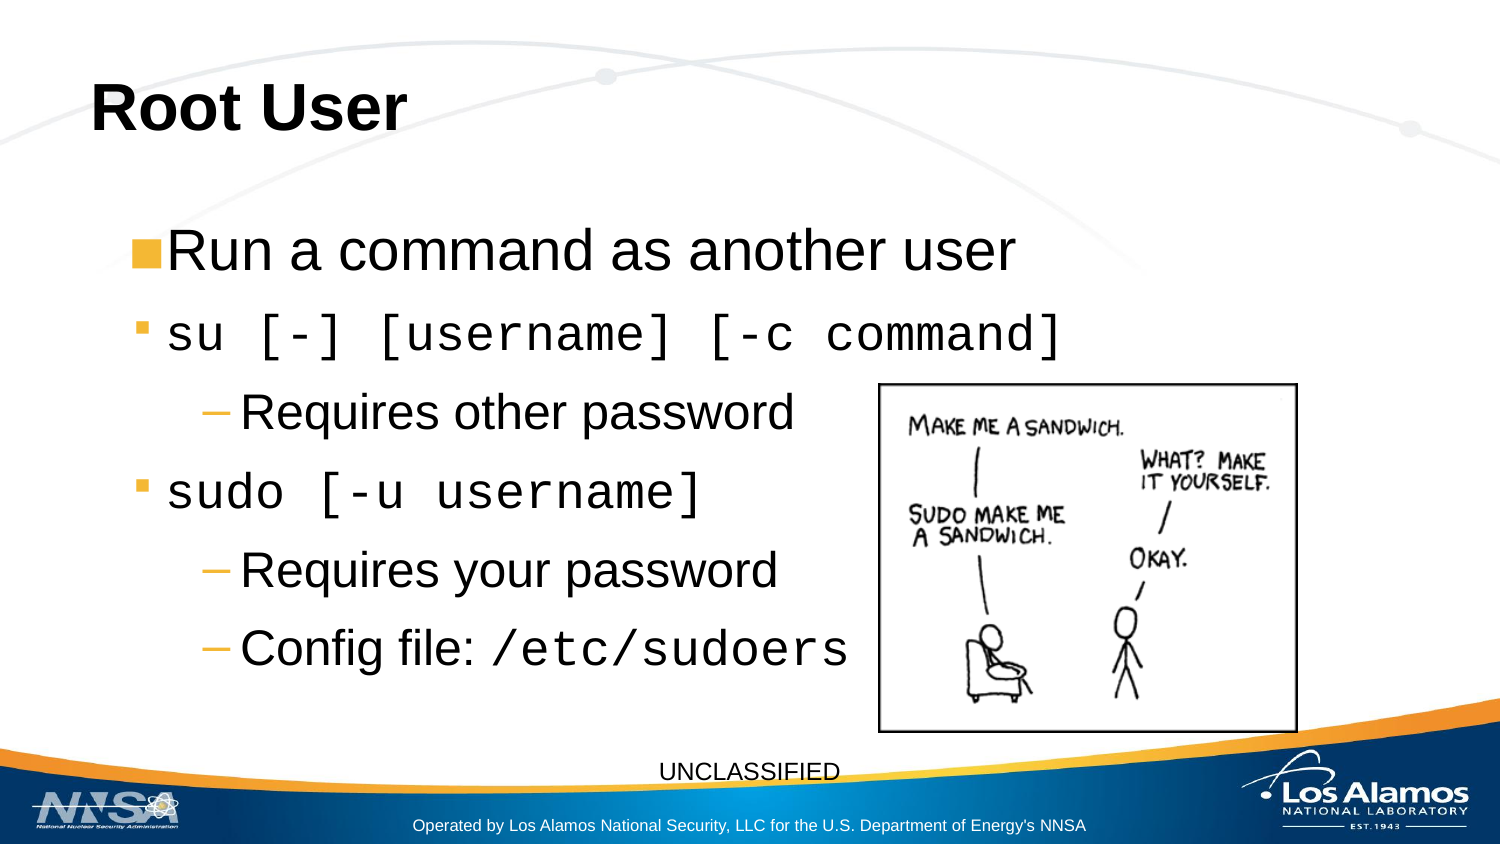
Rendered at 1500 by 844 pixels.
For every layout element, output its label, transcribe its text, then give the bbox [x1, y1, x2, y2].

picture [0, 0, 1500, 844]
title Root User [75, 33, 1425, 175]
list Run a command as another user su [-] [username] [-c command] Requires other password sudo [-u username] Requires your password Config file: /etc/sudoers [75, 196, 1425, 748]
